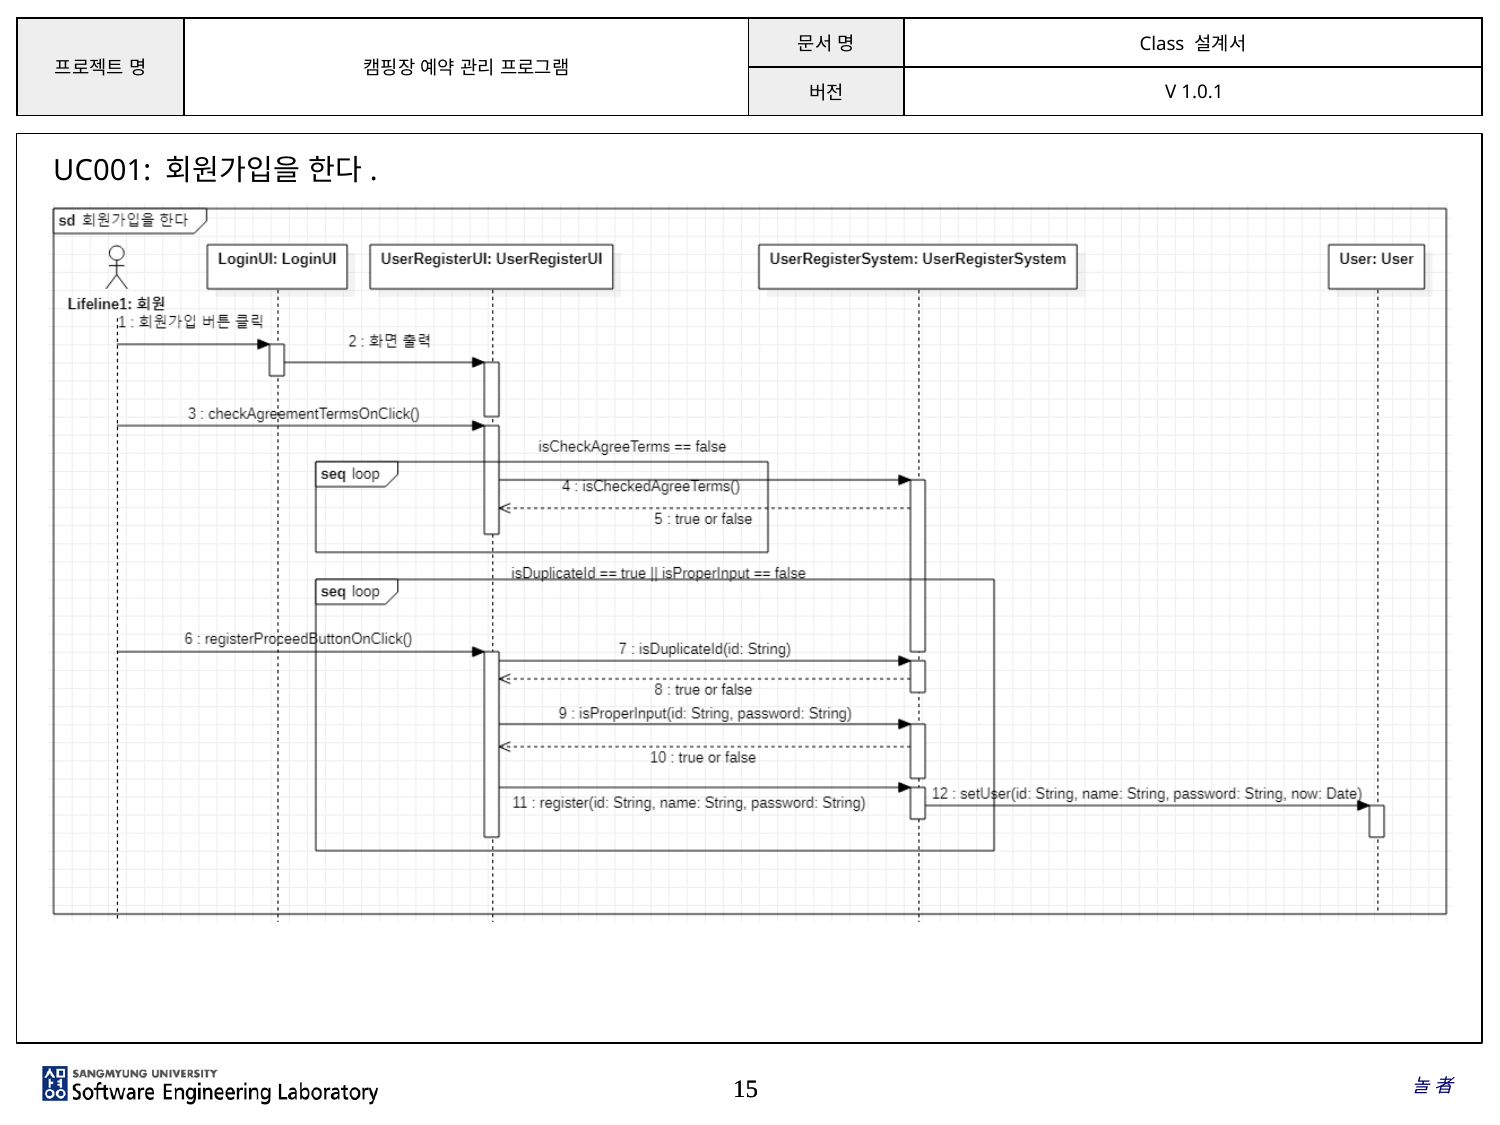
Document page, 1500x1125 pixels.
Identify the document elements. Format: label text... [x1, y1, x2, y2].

picture [42, 1066, 382, 1106]
picture [47, 202, 1453, 923]
text_box UC001: 회원가입을 한다. [38, 143, 580, 194]
footer 놀 者 [994, 1060, 1454, 1110]
text_box V 1.0.1 [1150, 71, 1236, 112]
